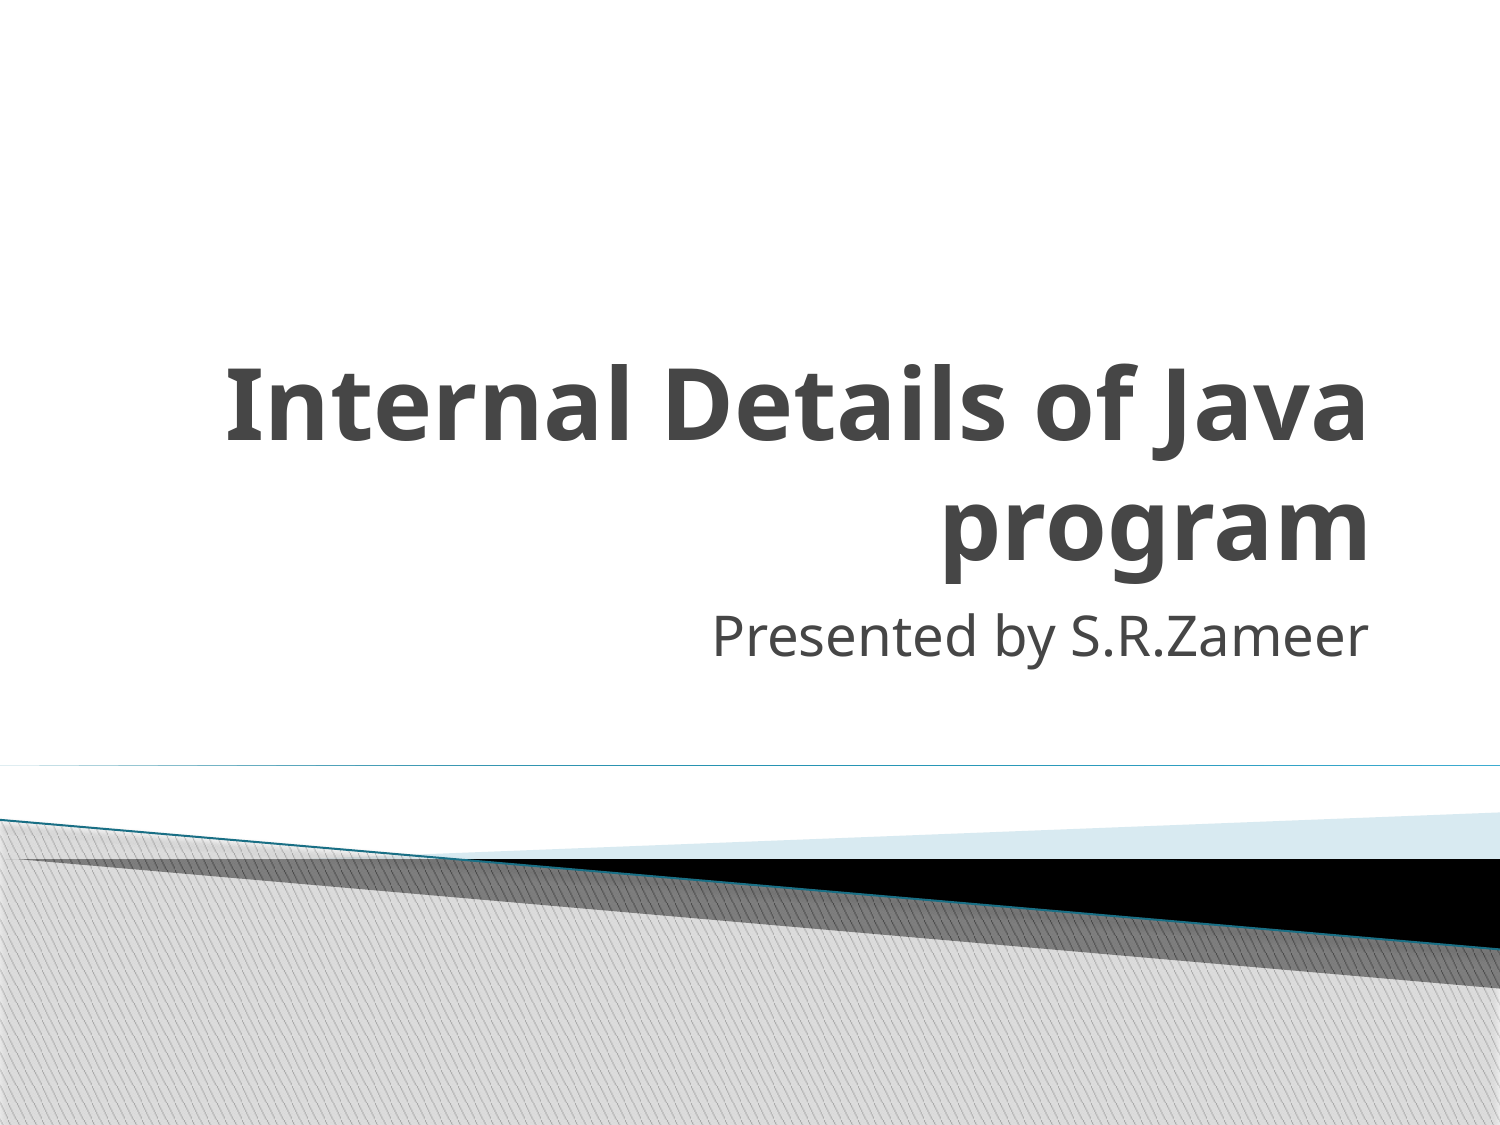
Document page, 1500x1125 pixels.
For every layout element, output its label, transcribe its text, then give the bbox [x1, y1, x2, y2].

picture [5, 859, 1500, 989]
subtitle Presented by S.R.Zameer [112, 592, 1388, 790]
title Internal Details of Java program [112, 287, 1388, 588]
